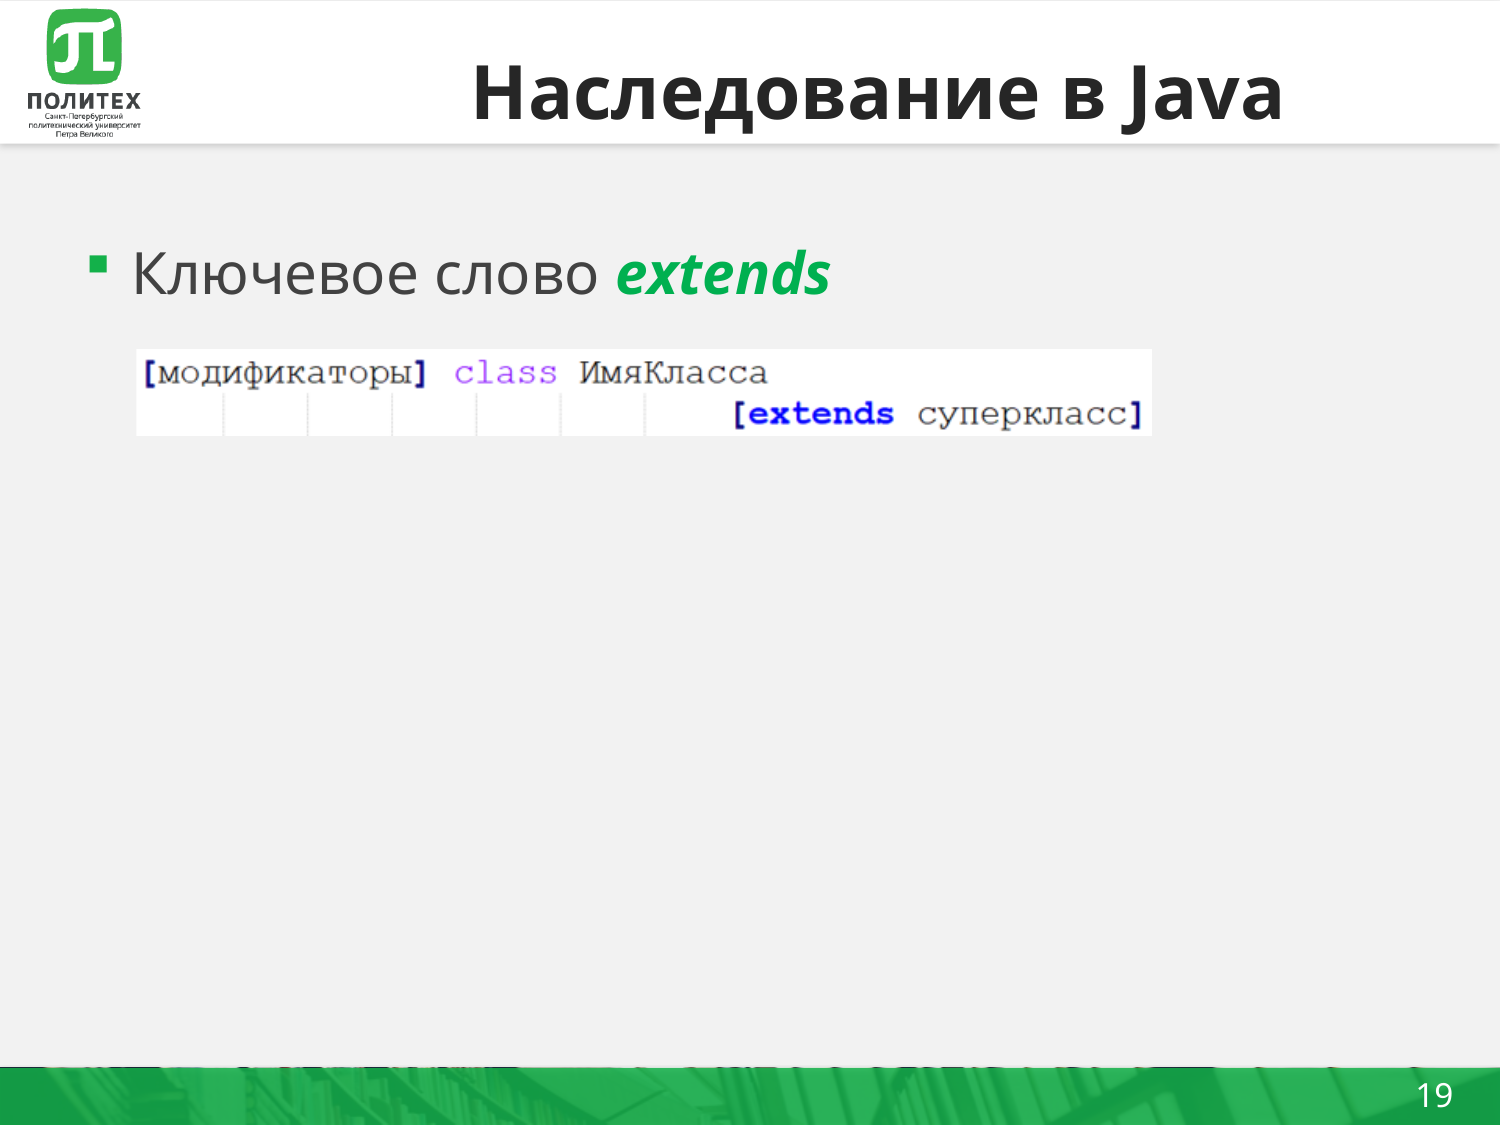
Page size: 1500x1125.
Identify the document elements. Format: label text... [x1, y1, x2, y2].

picture [135, 349, 1152, 437]
title Наследование в Java [455, 0, 1425, 142]
picture [4, 0, 169, 151]
list Ключевое слово extends [75, 236, 1425, 1019]
